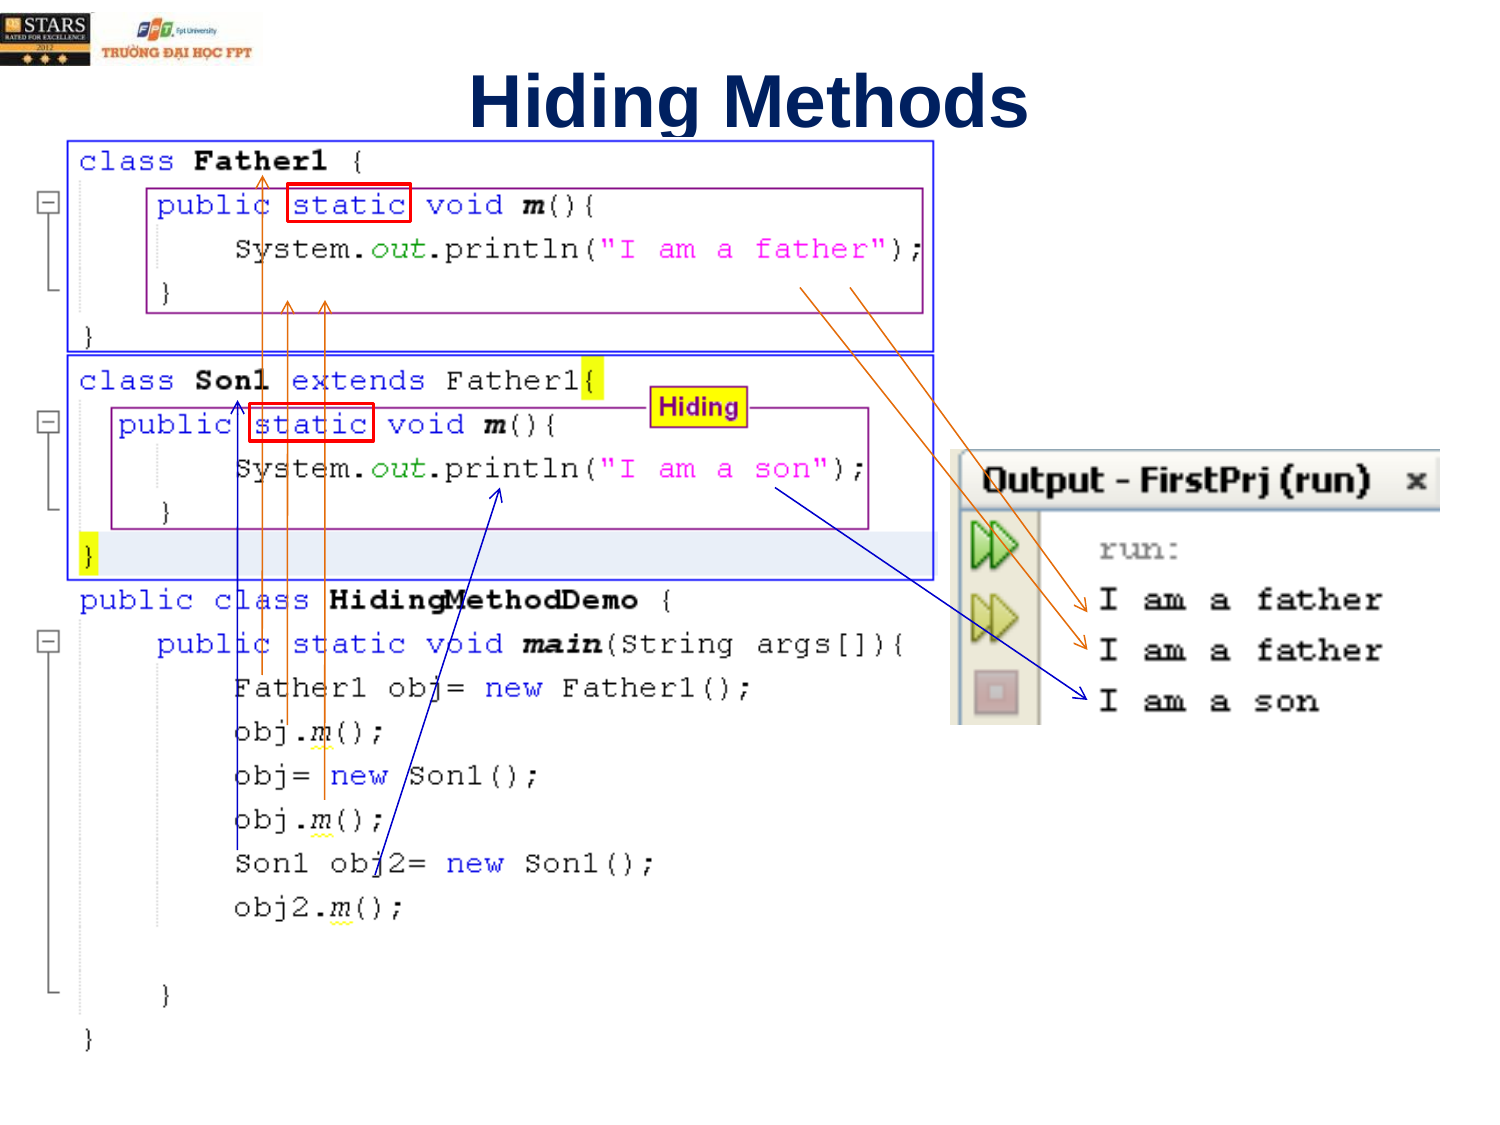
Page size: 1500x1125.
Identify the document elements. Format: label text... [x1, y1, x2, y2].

picture [0, 12, 263, 66]
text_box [762, 324, 1126, 613]
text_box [774, 621, 1088, 701]
picture [32, 137, 938, 1057]
picture [949, 449, 1441, 726]
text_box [243, 618, 632, 745]
title Hiding Methods [75, 45, 1425, 150]
